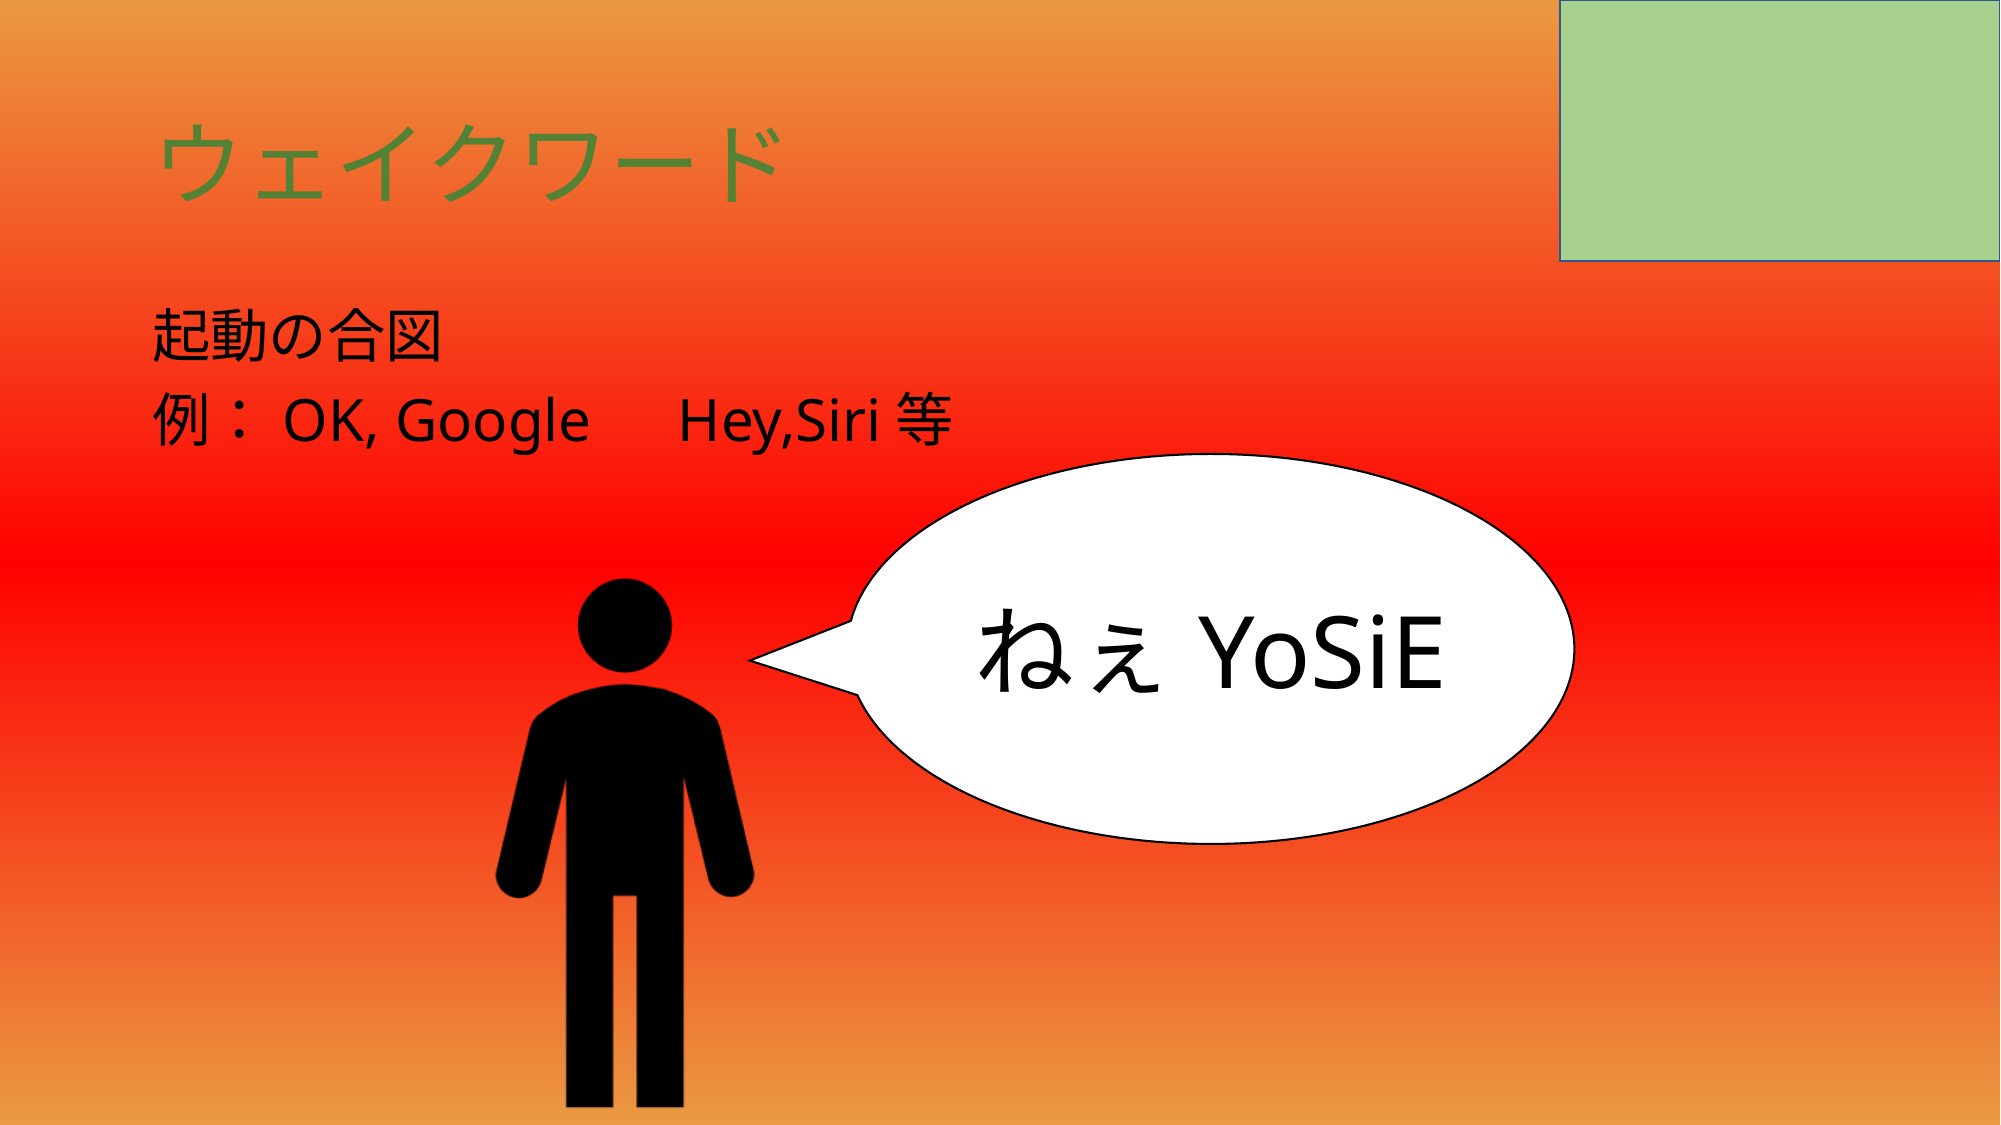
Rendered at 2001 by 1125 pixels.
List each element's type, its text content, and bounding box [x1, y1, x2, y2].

text_box [1559, 0, 2000, 262]
picture [342, 561, 907, 1125]
title ウェイクワード [137, 59, 1863, 278]
text_box ねぇYoSiE [884, 452, 1576, 845]
list 起動の合図 例：OK, Google Hey,Siri等 [137, 299, 1863, 1014]
